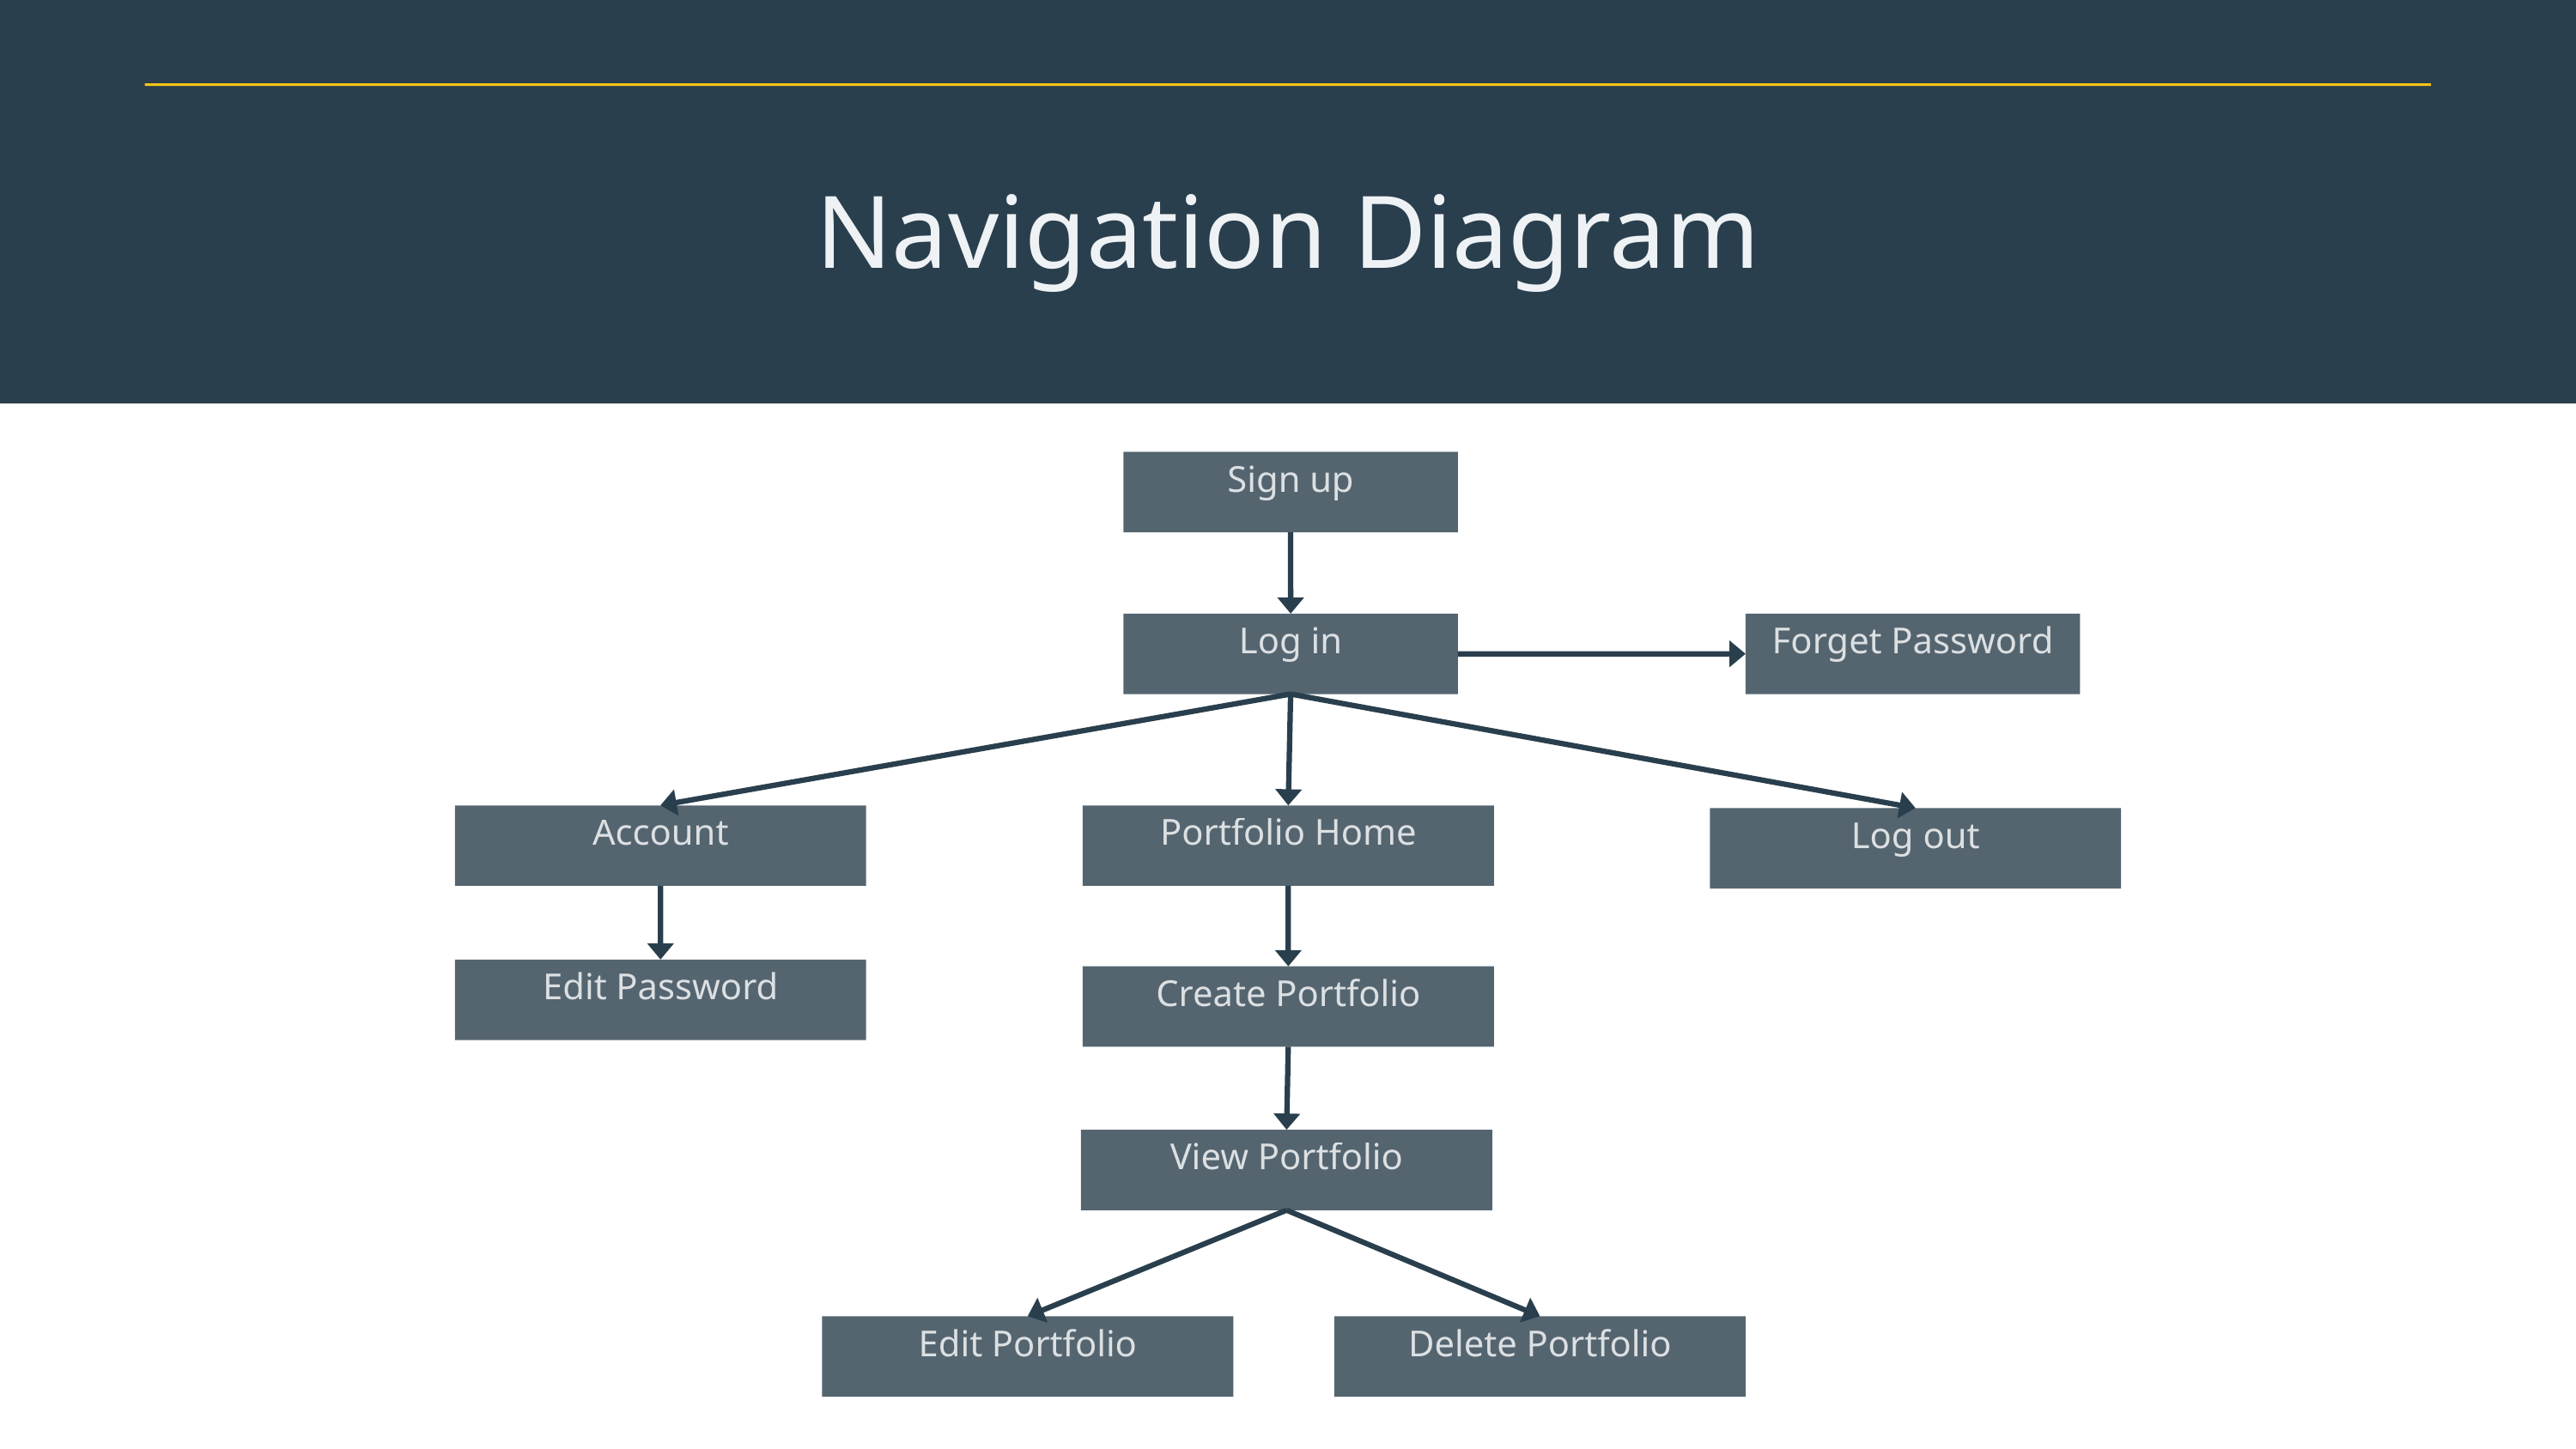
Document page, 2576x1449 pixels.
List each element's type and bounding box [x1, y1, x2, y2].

text_box [1334, 1316, 1747, 1397]
text_box [454, 959, 866, 1040]
text_box [1278, 1054, 1296, 1128]
text_box [1082, 805, 1494, 887]
text_box [1325, 700, 1914, 806]
text_box [651, 893, 670, 958]
text_box [1123, 452, 1458, 533]
text_box [1082, 966, 1494, 1047]
text_box [1463, 645, 1741, 664]
text_box [662, 700, 1255, 803]
text_box [0, 0, 2576, 403]
text_box [1279, 893, 1297, 965]
text_box [1123, 613, 1458, 694]
text_box [1080, 1129, 1493, 1211]
text_box [1281, 540, 1300, 612]
text_box [1745, 613, 2081, 694]
text_box [1279, 700, 1297, 803]
text_box [1710, 808, 2122, 889]
text_box [822, 1316, 1234, 1397]
text_box [1029, 1217, 1270, 1314]
text_box [454, 805, 866, 887]
text_box [1303, 1217, 1540, 1314]
